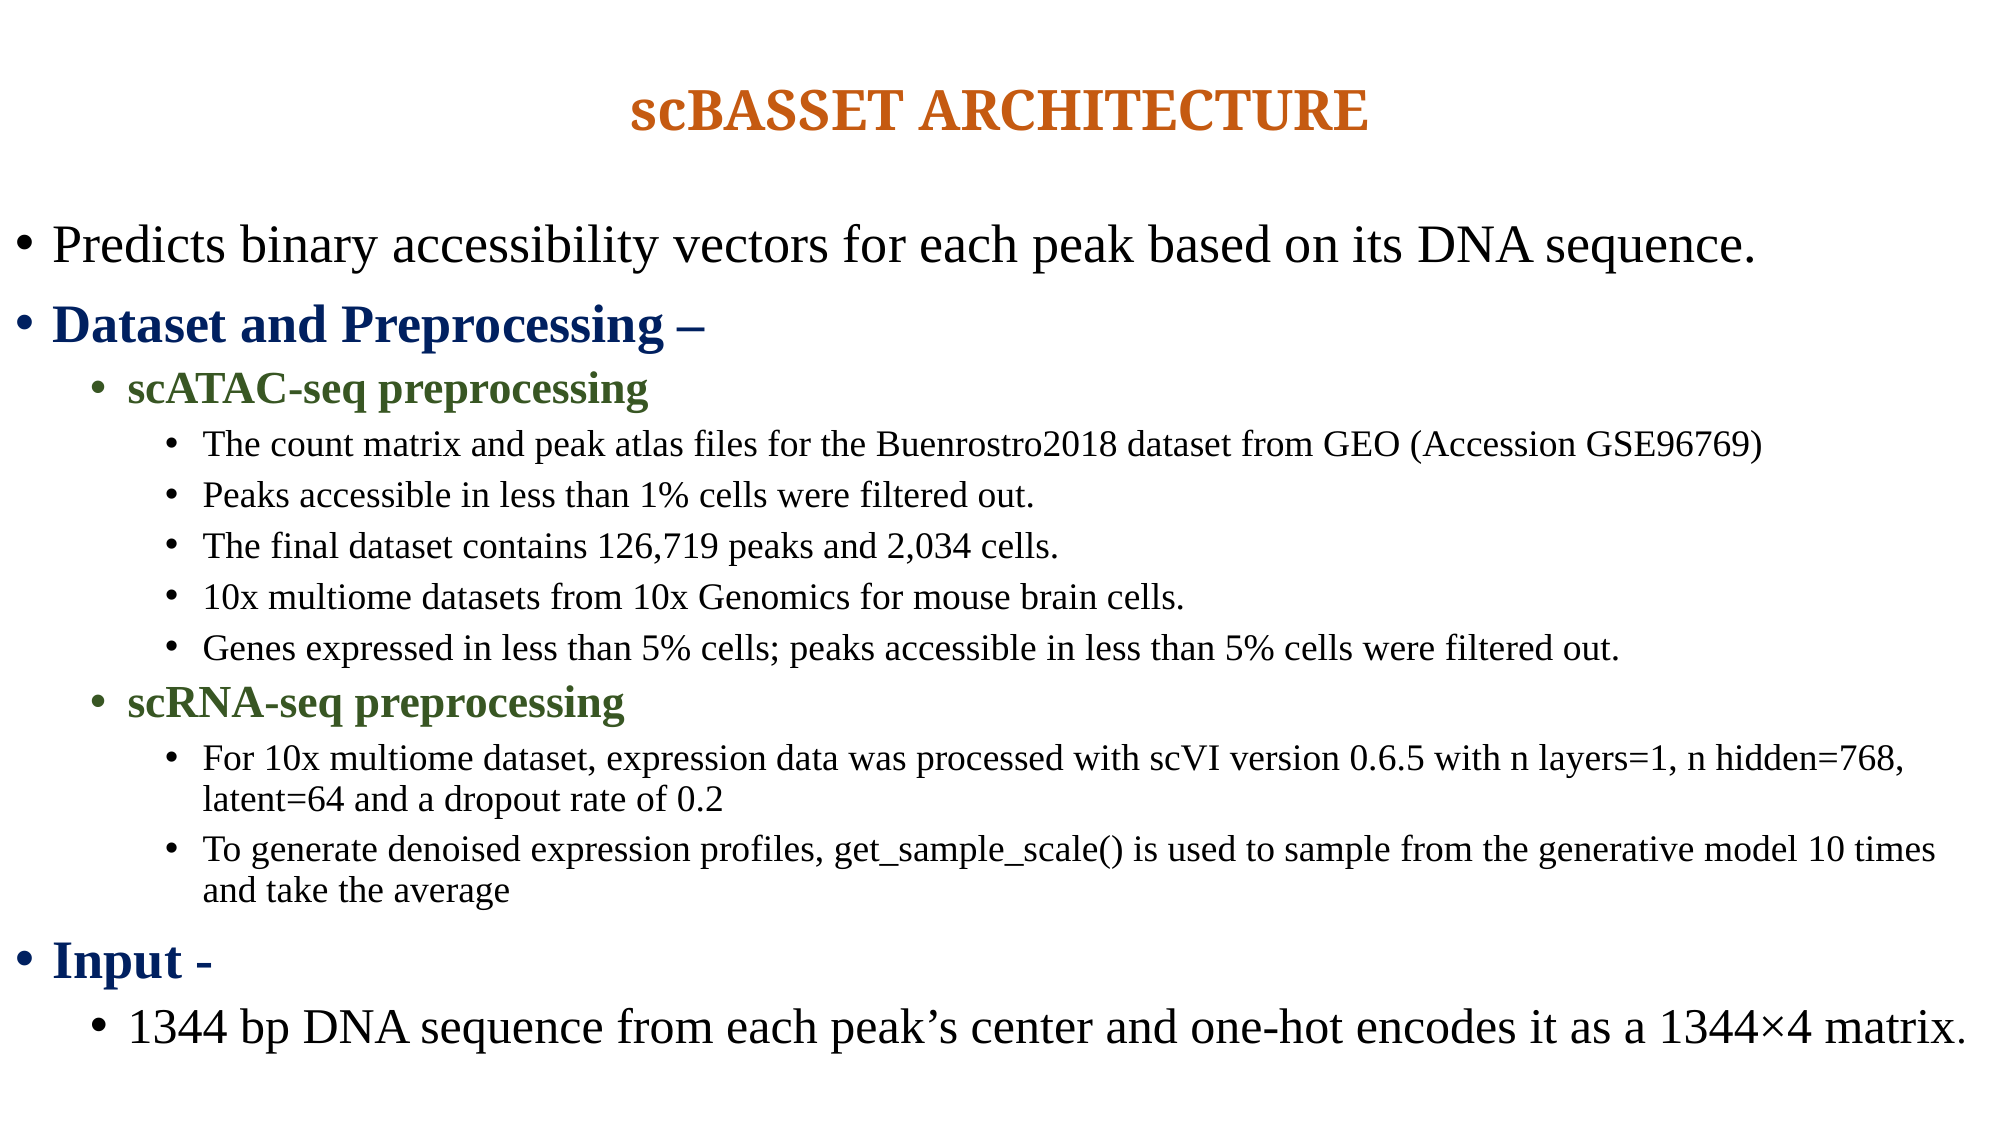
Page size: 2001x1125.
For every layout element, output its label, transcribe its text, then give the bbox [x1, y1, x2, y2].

title scBASSET ARCHITECTURE [270, 74, 1730, 151]
list Predicts binary accessibility vectors for each peak based on its DNA sequence. Dataset and Preprocessing – scATAC-seq preprocessing The count matrix and peak atlas files for the Buenrostro2018 dataset from GEO (Accession GSE96769) Peaks accessible in less than 1% cells were filtered out. The final dataset contains 126,719 peaks and 2,034 cells. 10x multiome datasets from 10x Genomics for mouse brain cells. Genes expressed in less than 5% cells; peaks accessible in less than 5% cells were filtered out. scRNA-seq preprocessing For 10x multiome dataset, expression data was processed with scVI version 0.6.5 with n layers=1, n hidden=768, latent=64 and a dropout rate of 0.2 To generate denoised expression profiles, get_sample_scale() is used to sample from the generative model 10 times and take the average Input - 1344 bp DNA sequence from each peak’s center and one-hot encodes it as a 1344×4 matrix. [0, 208, 2000, 1051]
